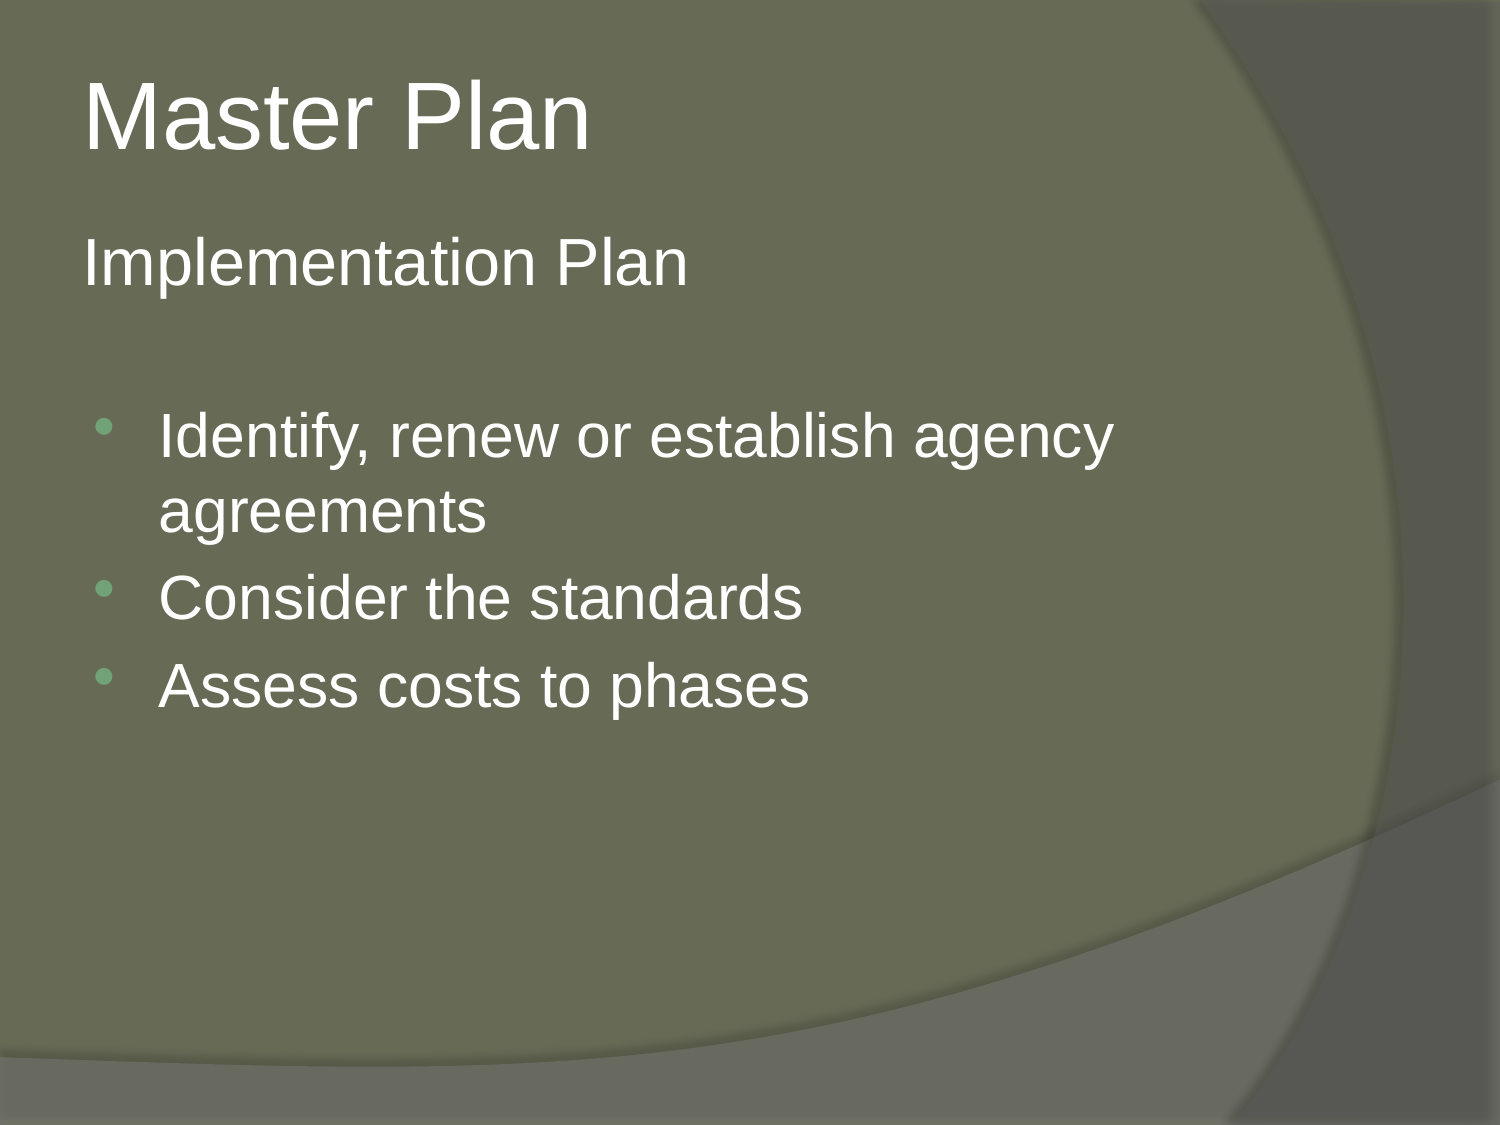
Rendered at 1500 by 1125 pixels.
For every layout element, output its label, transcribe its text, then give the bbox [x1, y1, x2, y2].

list Identify, renew or establish agency agreements Consider the standards Assess costs to phases [75, 387, 1300, 1005]
title Master Plan Implementation Plan [75, 45, 1300, 387]
